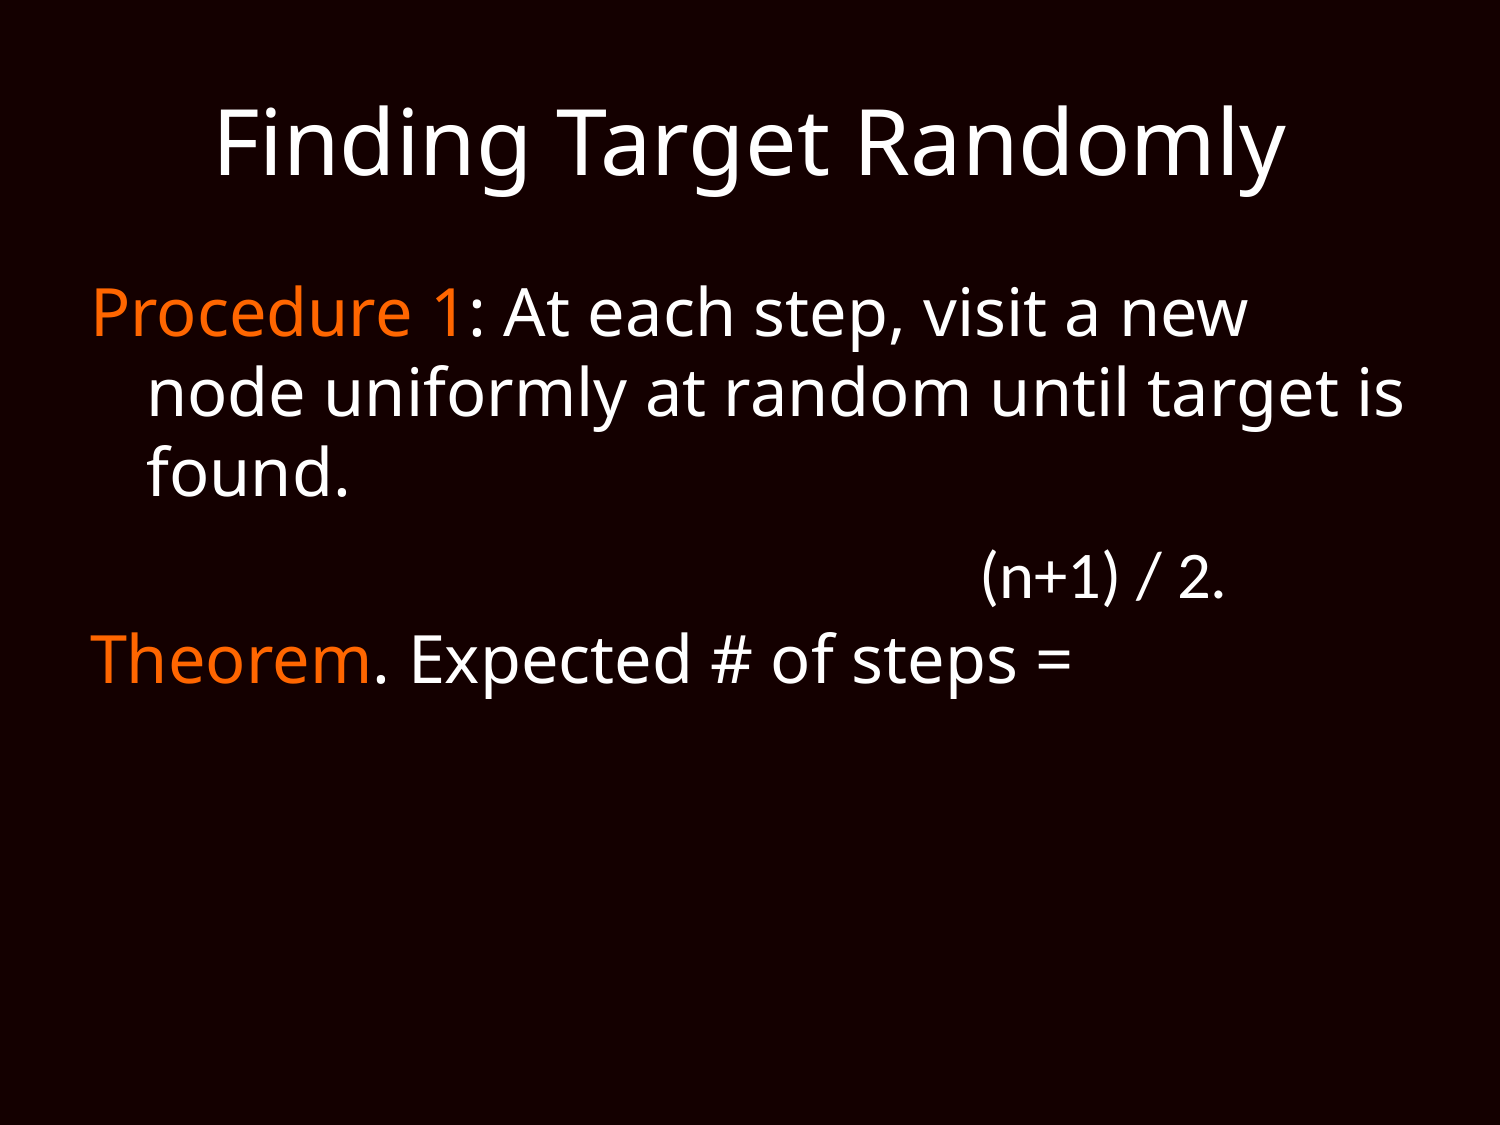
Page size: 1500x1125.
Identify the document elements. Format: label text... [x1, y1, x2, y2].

list Procedure 1: At each step, visit a new node uniformly at random until target is found. Theorem. Expected # of steps = [75, 262, 1425, 1005]
text_box (n+1) / 2. [964, 524, 1243, 620]
title Finding Target Randomly [75, 45, 1425, 233]
